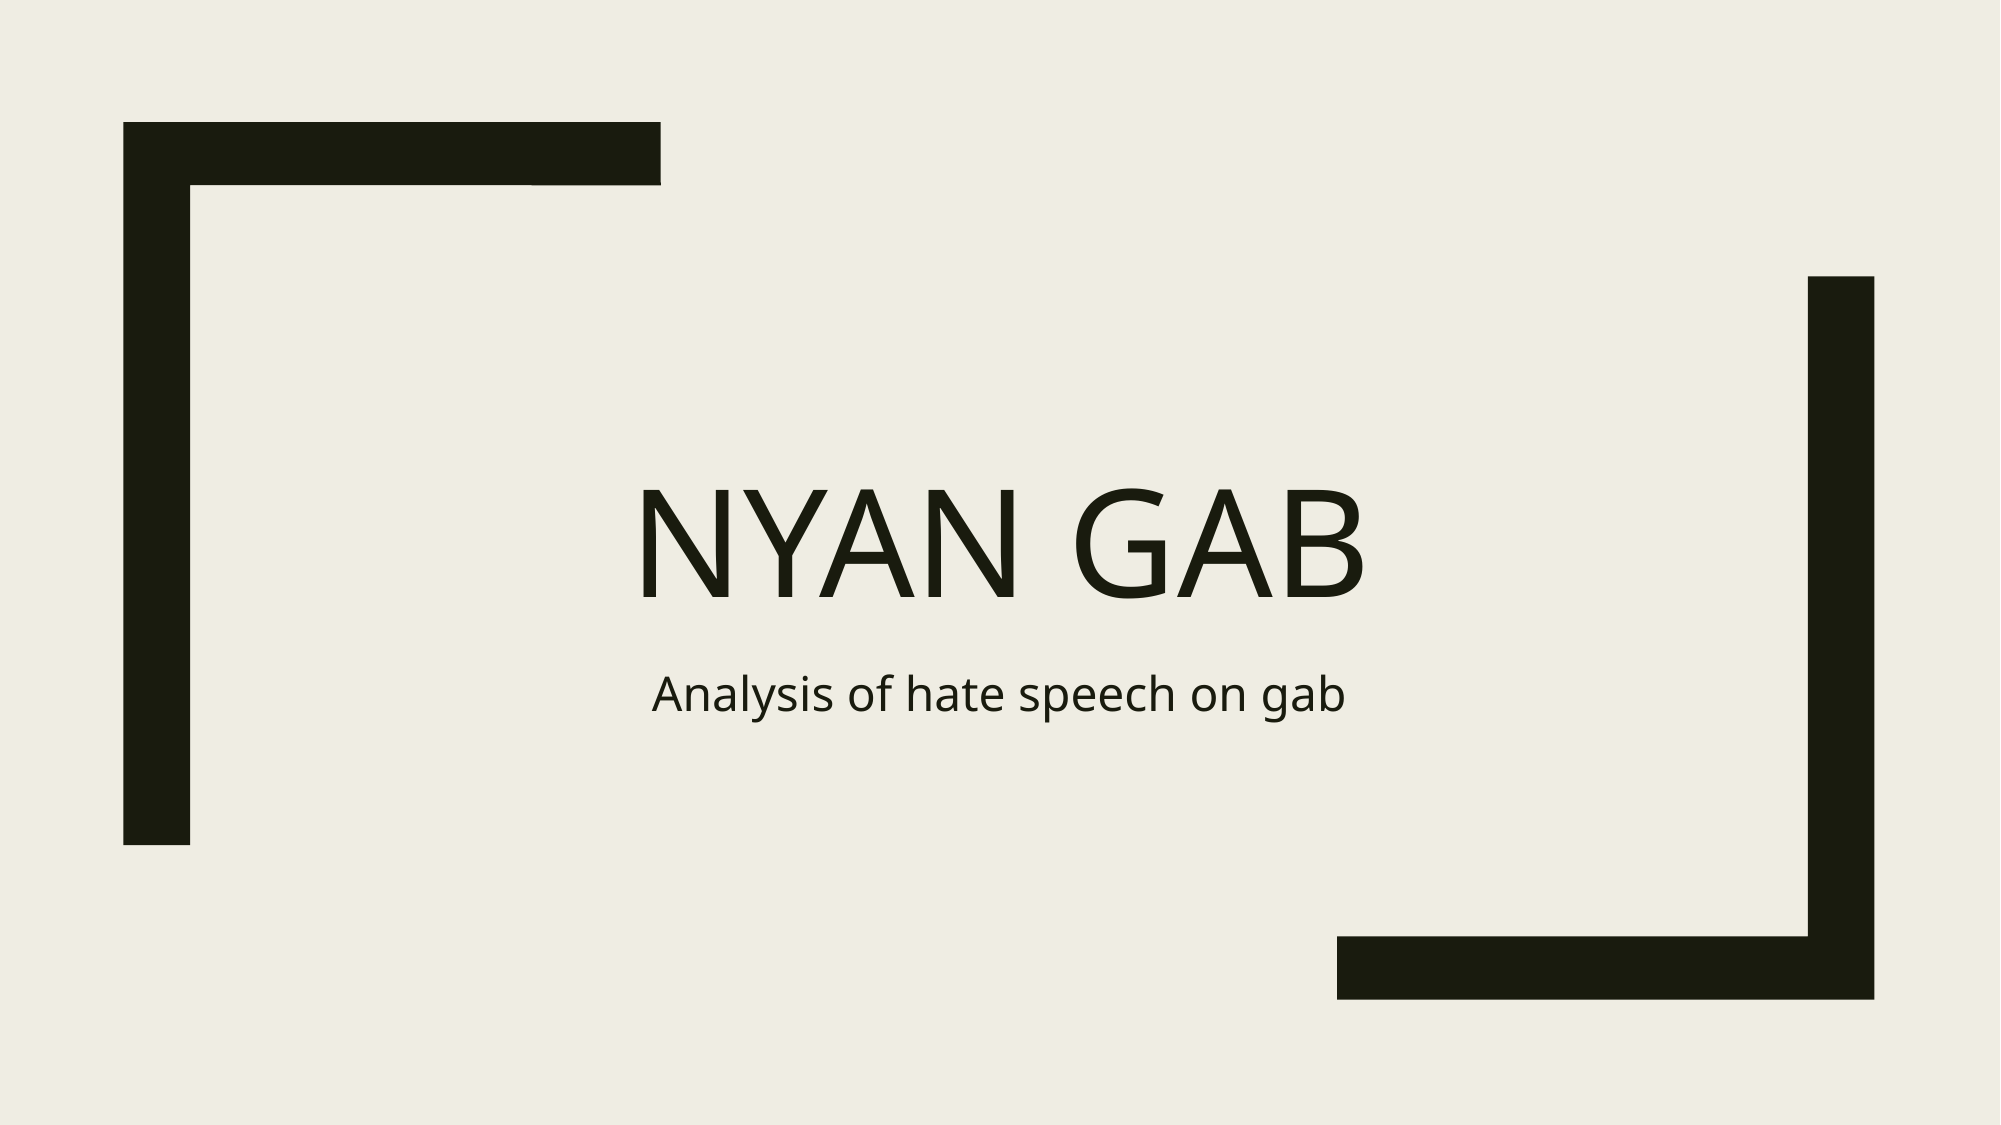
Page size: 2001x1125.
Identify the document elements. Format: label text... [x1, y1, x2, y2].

subtitle Analysis of hate speech on gab [439, 649, 1561, 828]
title Nyan Gab [314, 293, 1686, 638]
